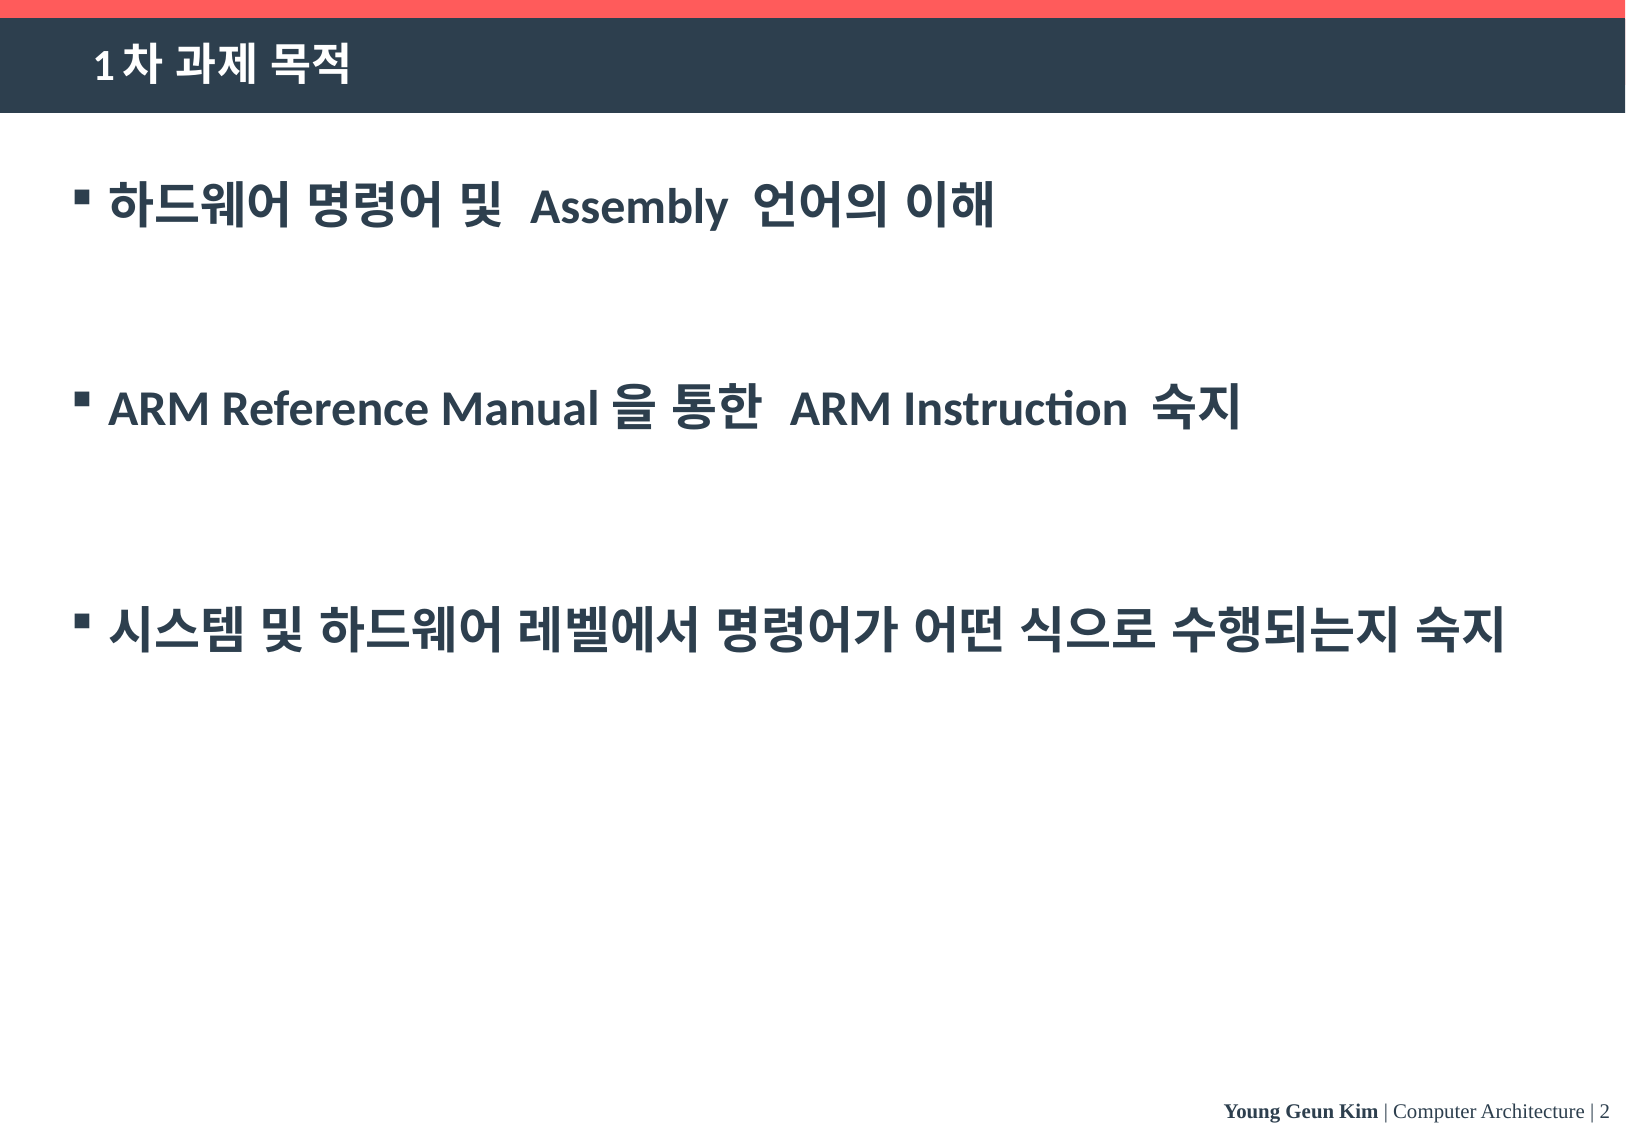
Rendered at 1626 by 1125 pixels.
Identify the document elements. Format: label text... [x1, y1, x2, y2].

slide_number Young Geun Kim | Computer Architecture | 2 [1005, 1090, 1625, 1125]
text_box [0, 0, 1625, 18]
list 하드웨어 명령어 및 Assembly 언어의 이해 ARM Reference Manual을 통한 ARM Instruction 숙지 시스템 및 하드웨어 레벨에서 명령어가 어떤 식으로 수행되는지 숙지 [55, 166, 1596, 1091]
title 1차 과제 목적 [77, 28, 1479, 97]
text_box [0, 18, 1625, 111]
